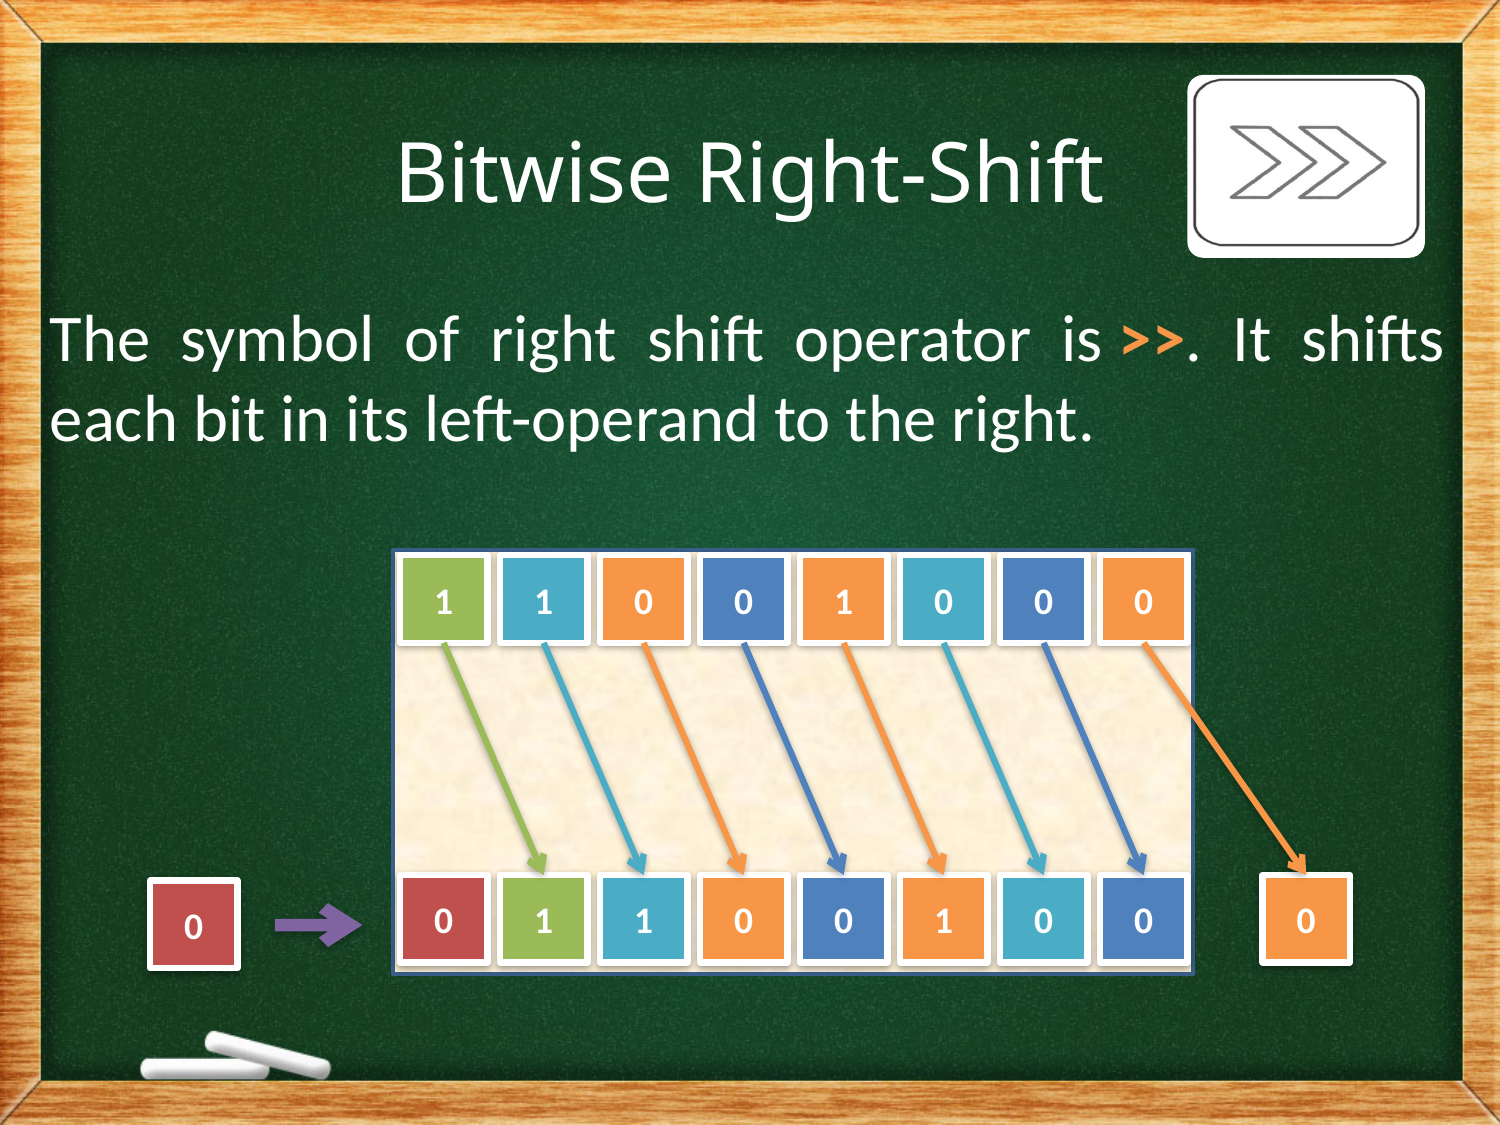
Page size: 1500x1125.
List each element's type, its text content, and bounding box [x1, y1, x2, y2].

text_box 0 [147, 877, 241, 971]
text_box 0 [997, 872, 1091, 966]
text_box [1011, 708, 1110, 810]
text_box [391, 816, 1195, 976]
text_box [1108, 677, 1342, 841]
text_box 1 [597, 872, 691, 966]
text_box 0 [897, 552, 991, 646]
text_box 0 [697, 872, 791, 966]
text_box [711, 708, 810, 810]
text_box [377, 708, 610, 810]
text_box 1 [497, 552, 591, 646]
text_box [811, 708, 910, 810]
text_box 0 [1097, 552, 1191, 646]
list The symbol of right shift operator is >>. It shifts each bit in its left-operand to the right. [34, 287, 1460, 1050]
text_box 0 [397, 872, 491, 966]
text_box 0 [797, 872, 891, 966]
text_box 1 [497, 872, 591, 966]
text_box 0 [697, 552, 791, 646]
text_box 1 [897, 872, 991, 966]
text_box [1111, 708, 1210, 810]
text_box 0 [1097, 872, 1191, 966]
text_box 0 [997, 552, 1091, 646]
title Bitwise Right-Shift [97, 99, 1182, 238]
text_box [611, 708, 710, 810]
text_box [391, 548, 1195, 707]
text_box 1 [797, 552, 891, 646]
text_box 1 [397, 552, 491, 646]
text_box 0 [1259, 872, 1353, 966]
text_box 0 [597, 552, 691, 646]
picture [0, 0, 1500, 1125]
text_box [911, 708, 1010, 810]
